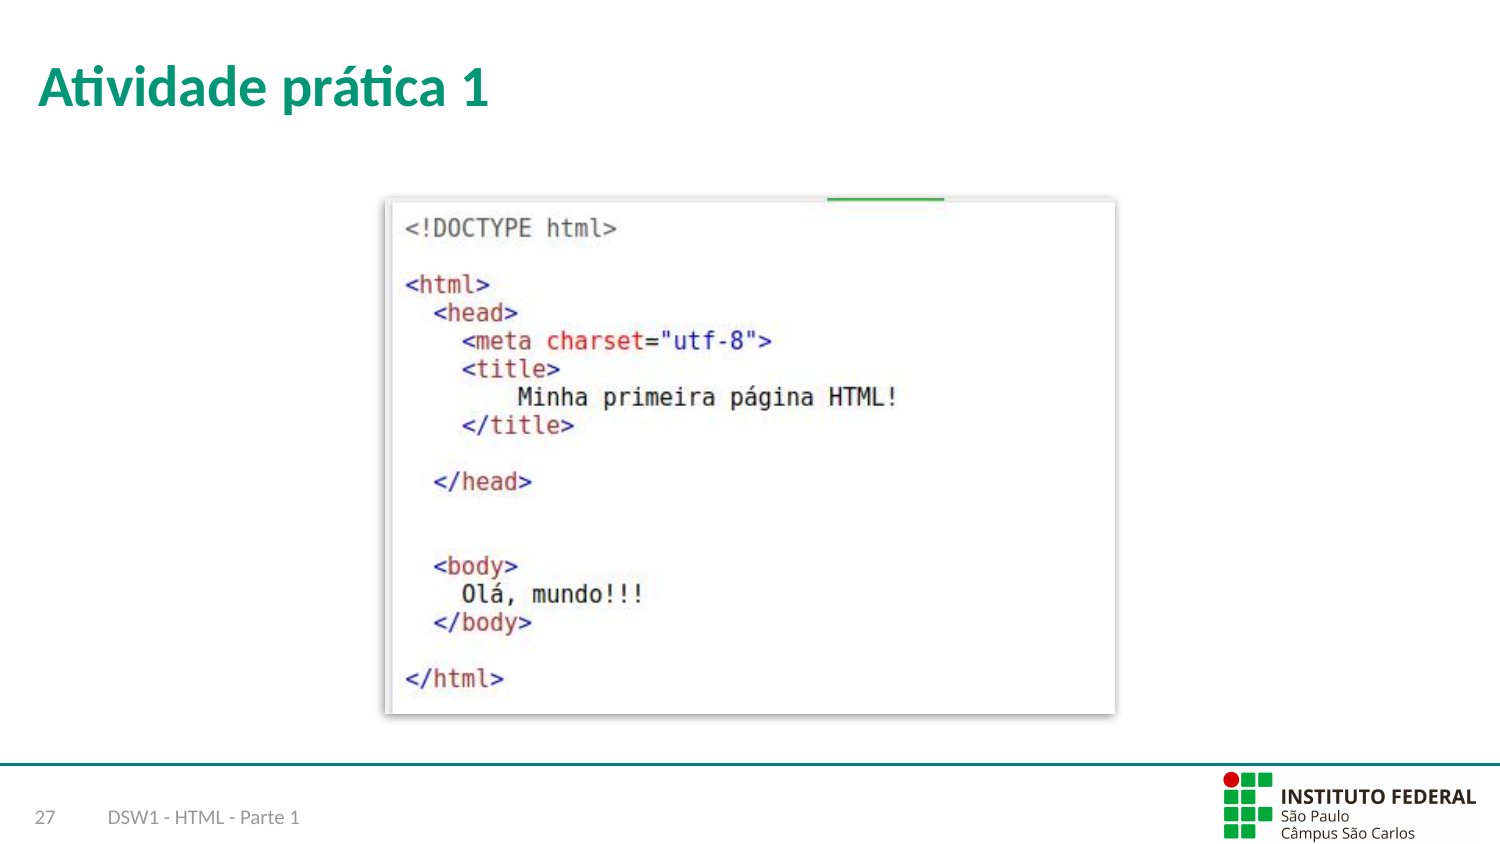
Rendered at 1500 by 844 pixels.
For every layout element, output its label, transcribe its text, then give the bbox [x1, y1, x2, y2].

picture [384, 198, 1115, 715]
slide_number ‹#› [0, 791, 90, 842]
picture [1222, 770, 1477, 844]
title Atividade prática 1 [23, 17, 1477, 148]
